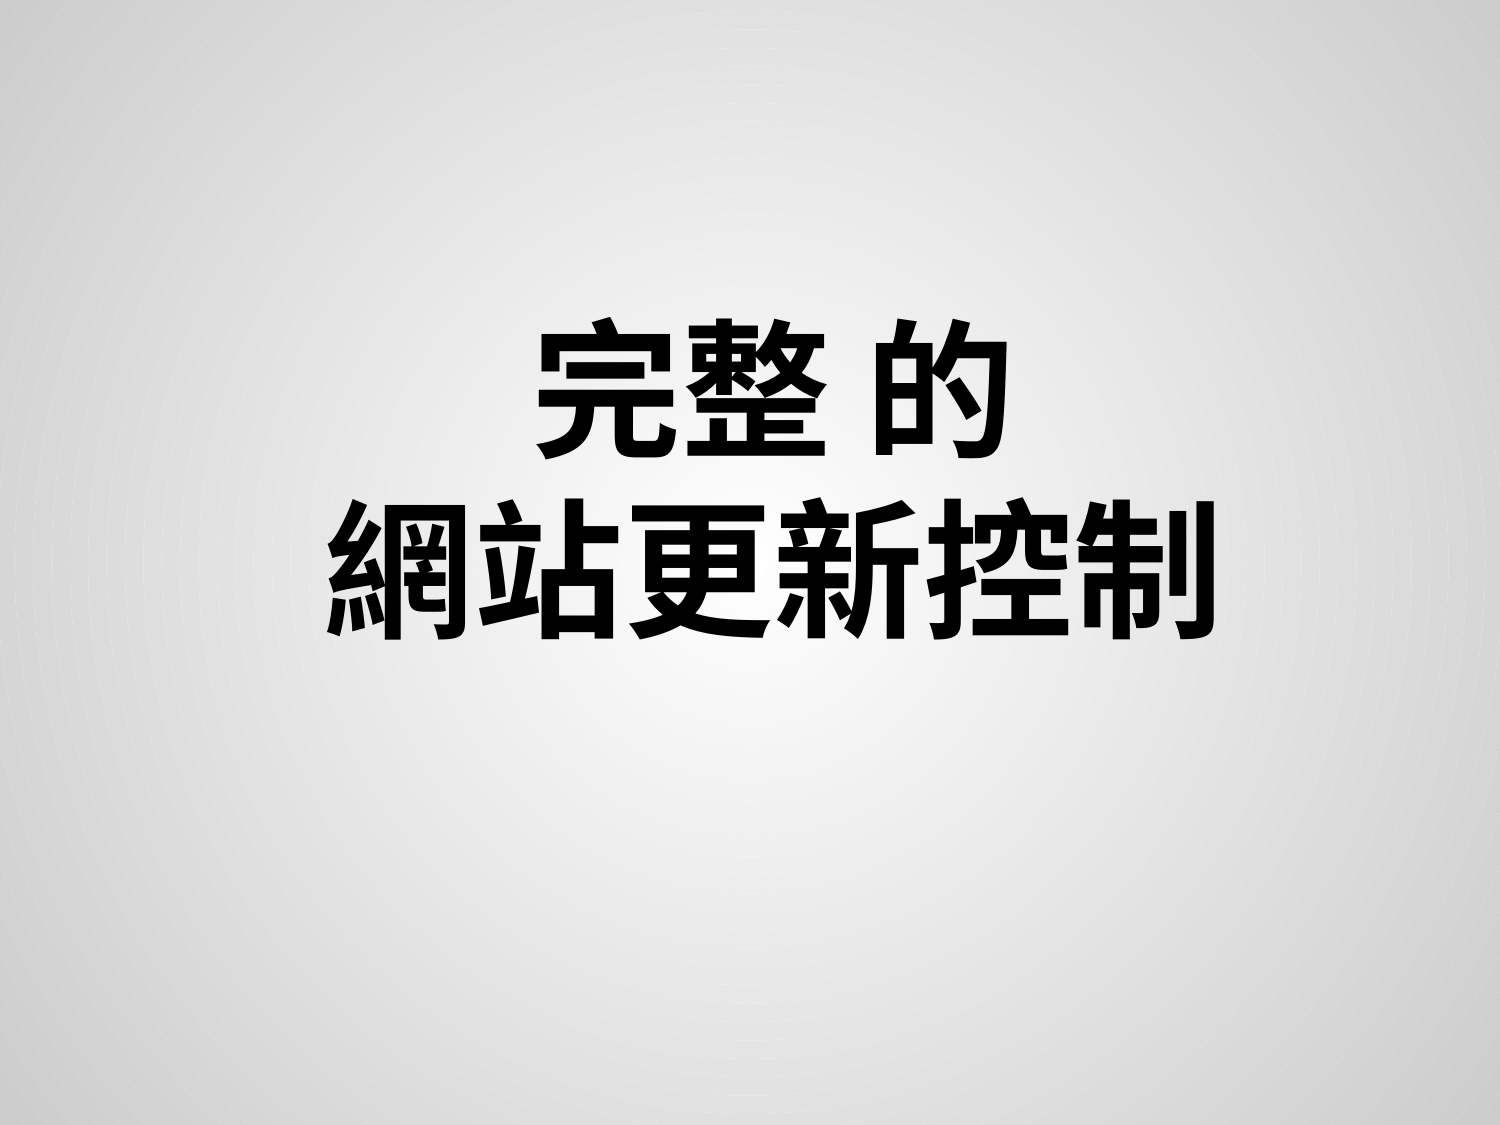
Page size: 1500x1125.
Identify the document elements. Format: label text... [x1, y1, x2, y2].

title 完整 的 網站更新控制 [5, 301, 1493, 672]
